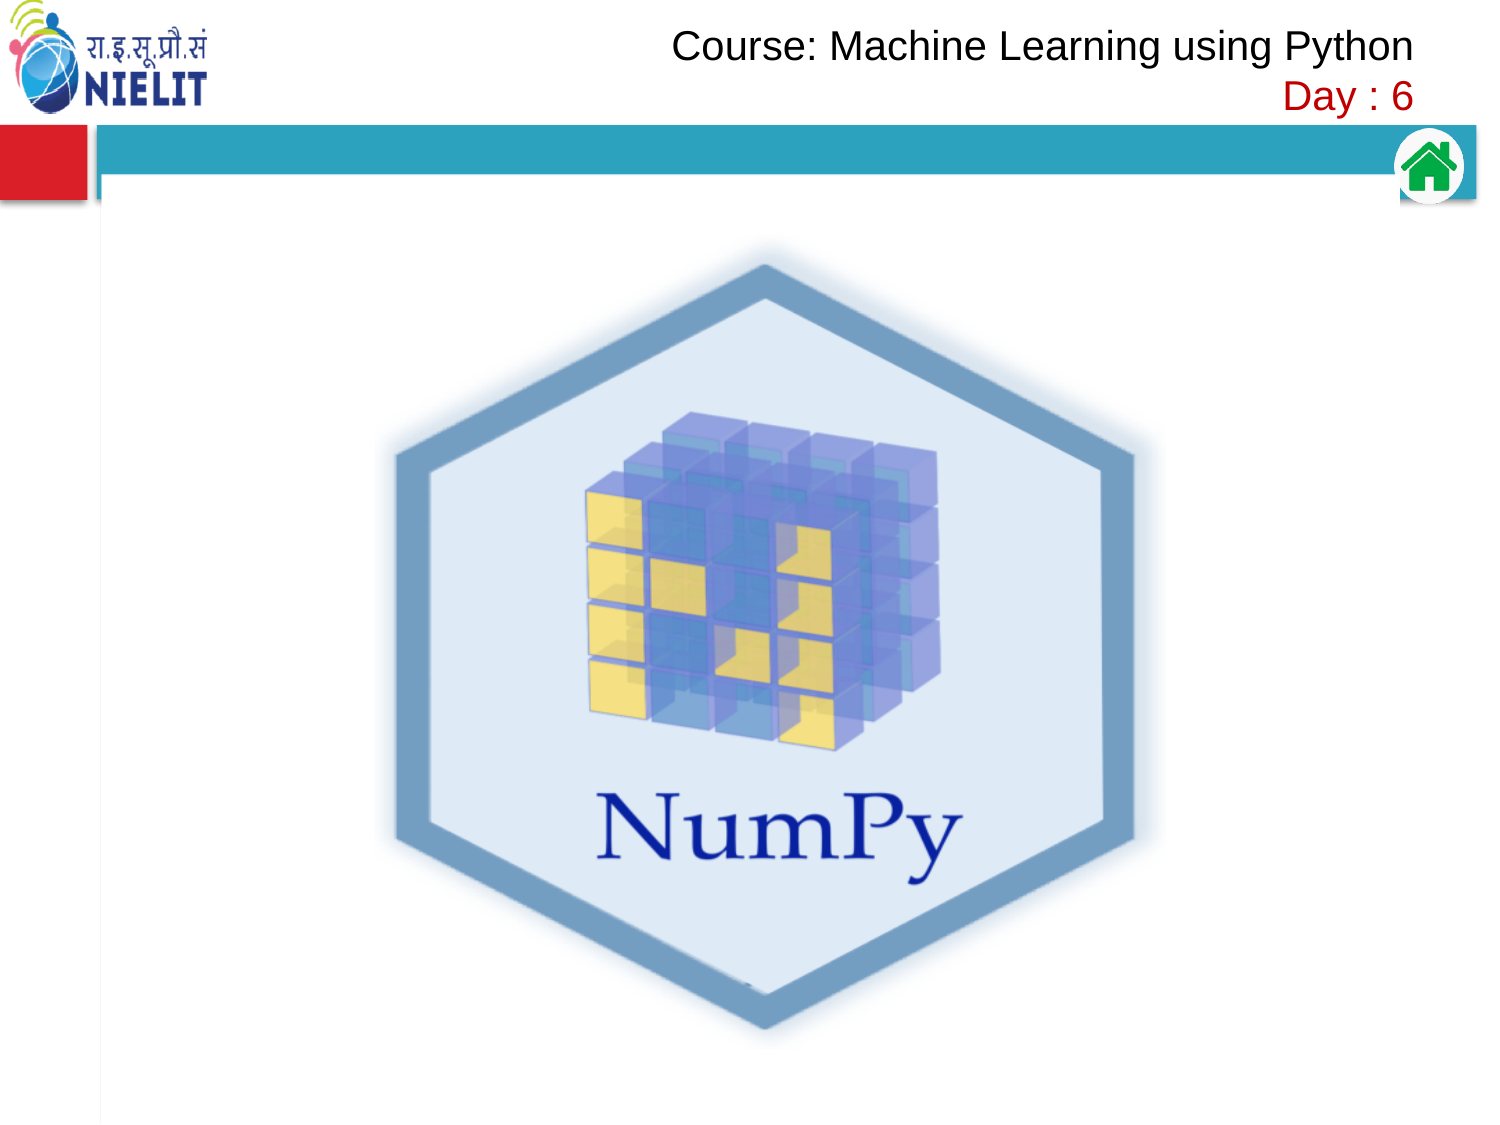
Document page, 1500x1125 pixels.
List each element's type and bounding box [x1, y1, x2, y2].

picture [99, 128, 1464, 1124]
picture [9, 0, 207, 114]
